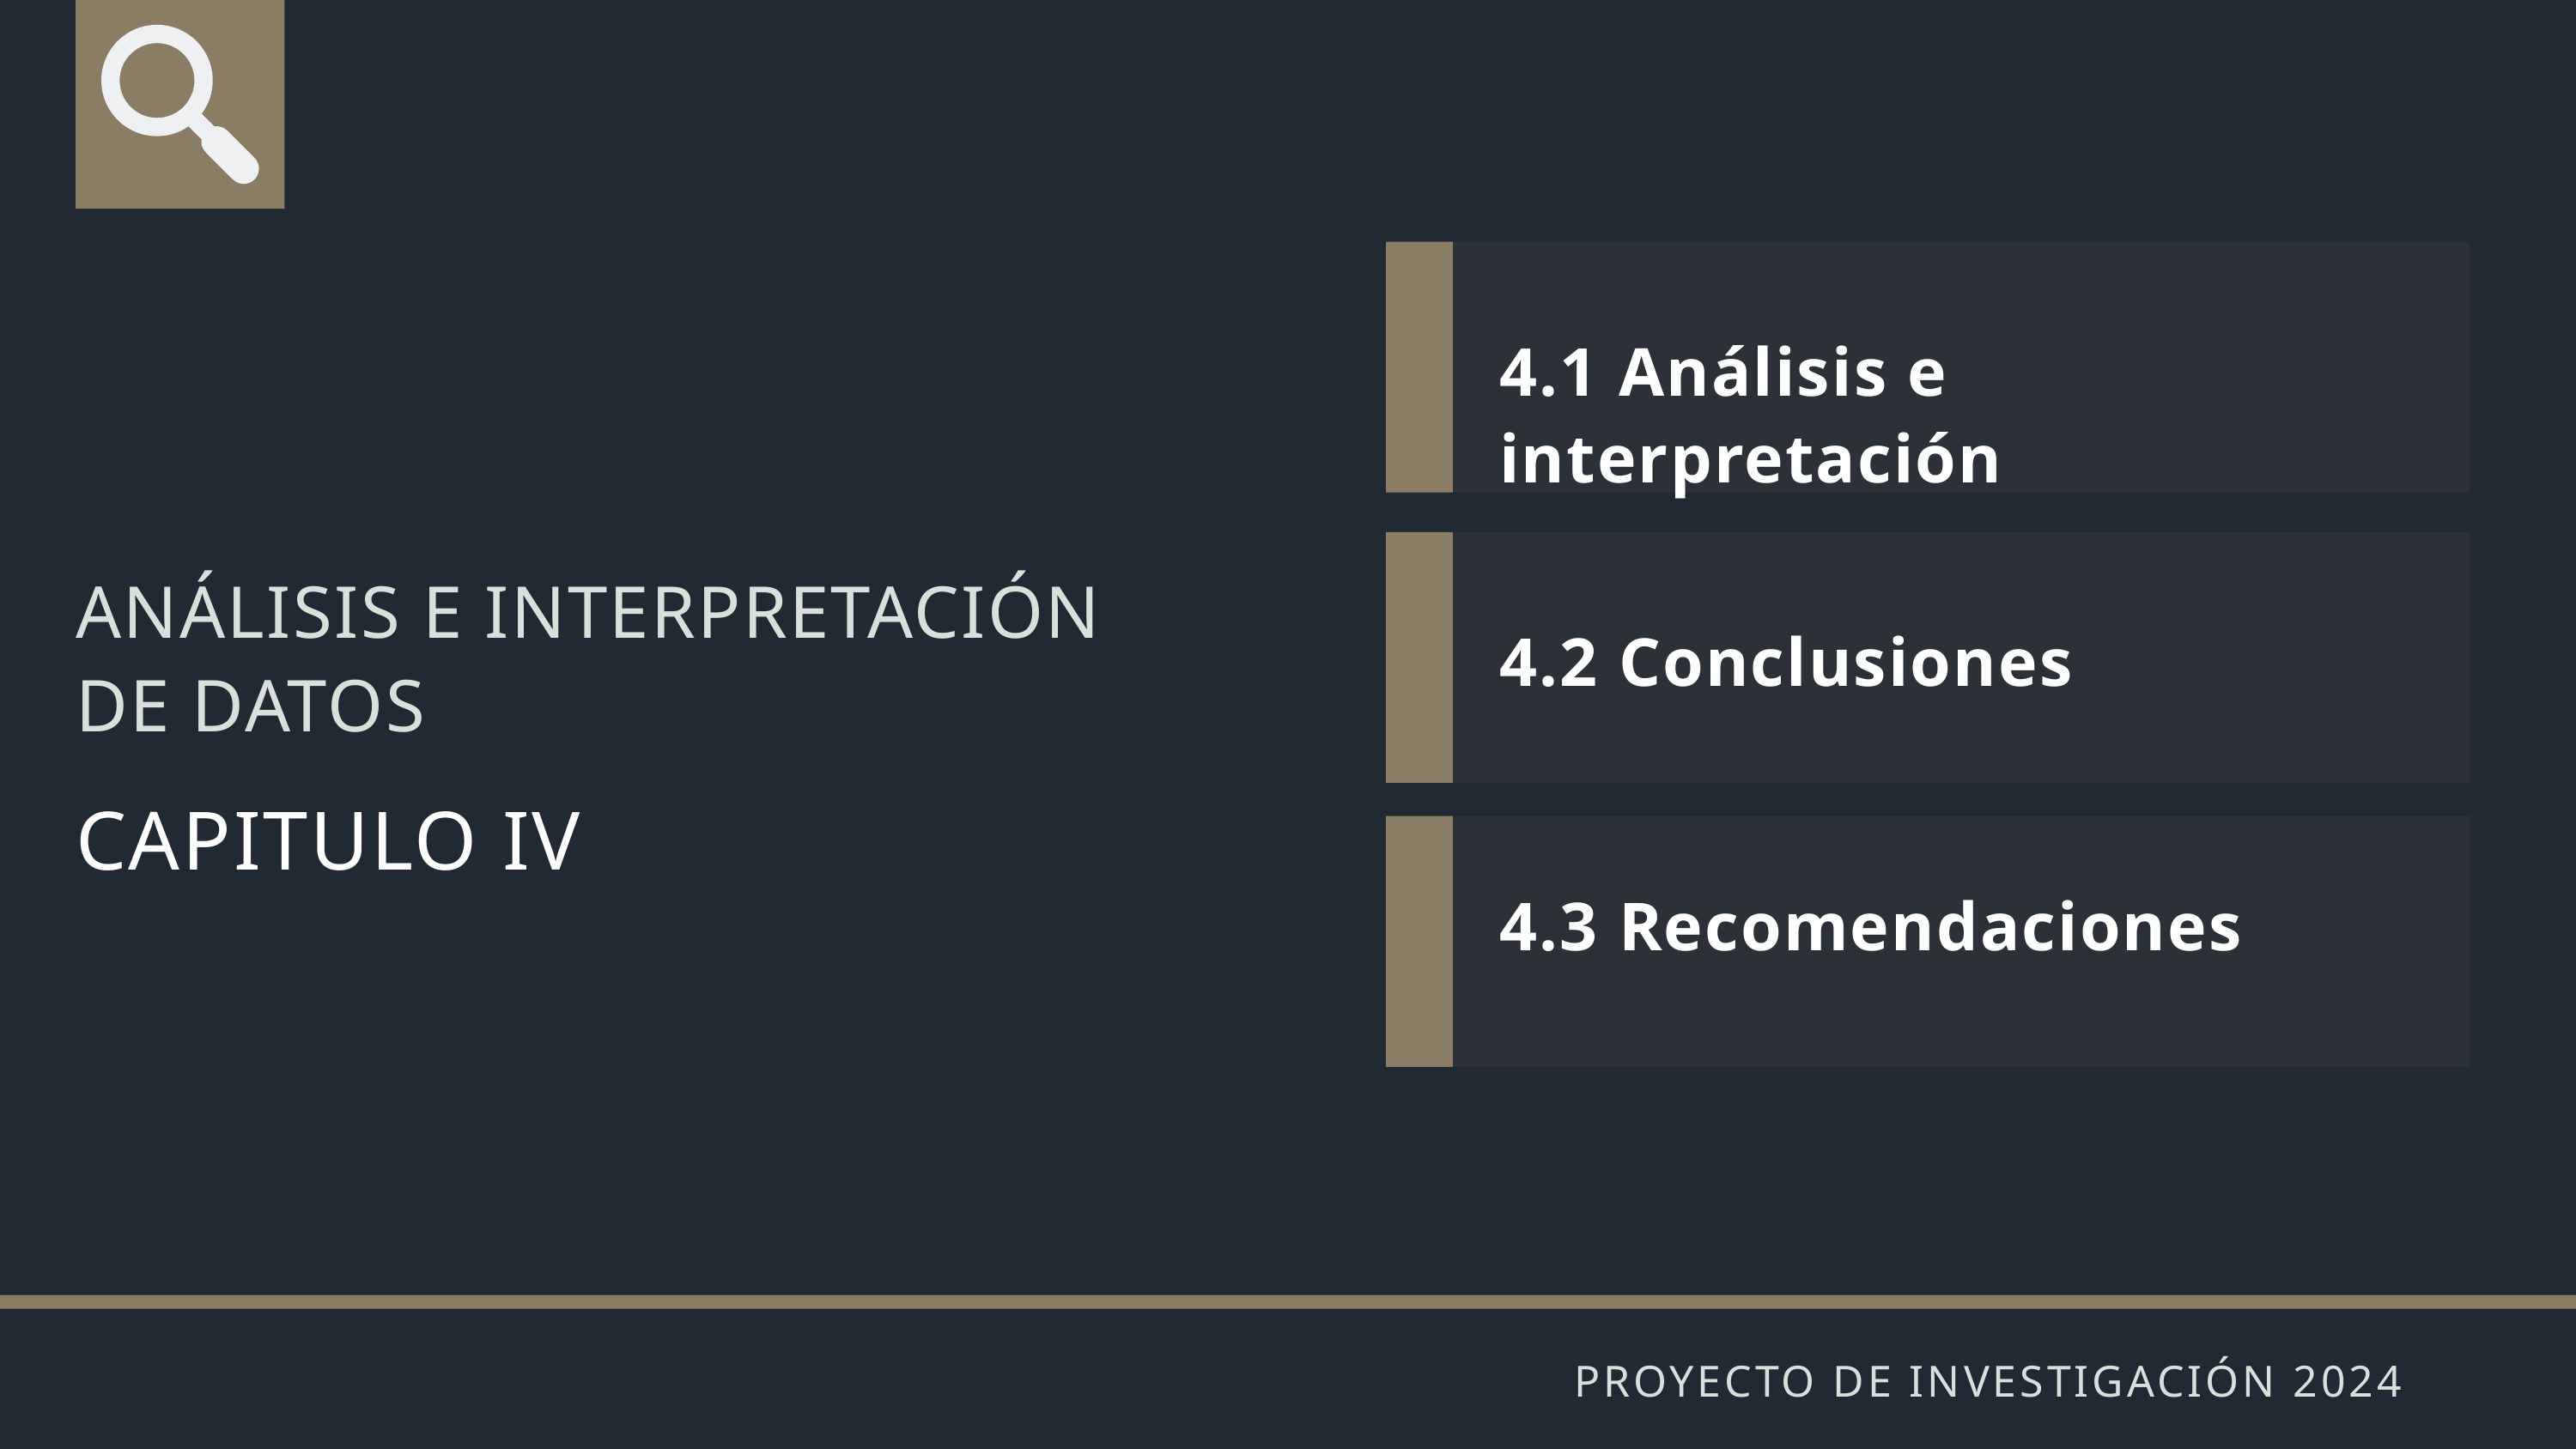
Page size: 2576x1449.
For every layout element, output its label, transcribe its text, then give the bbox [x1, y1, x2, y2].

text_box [0, 1294, 2576, 1402]
text_box ANÁLISIS E INTERPRETACIÓN DE DATOS [76, 559, 1337, 747]
text_box 4.2 Conclusiones [1499, 612, 2432, 700]
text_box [100, 24, 259, 185]
text_box [1386, 531, 1453, 783]
text_box [1453, 241, 2470, 493]
text_box [1386, 241, 1453, 493]
text_box [1453, 531, 2470, 783]
text_box CAPITULO IV [76, 780, 1007, 886]
text_box 4.1 Análisis e interpretación [1499, 322, 2432, 496]
text_box [76, 0, 285, 209]
text_box 4.3 Recomendaciones [1499, 877, 2432, 965]
text_box [1386, 815, 1453, 1067]
text_box [1453, 815, 2470, 1067]
